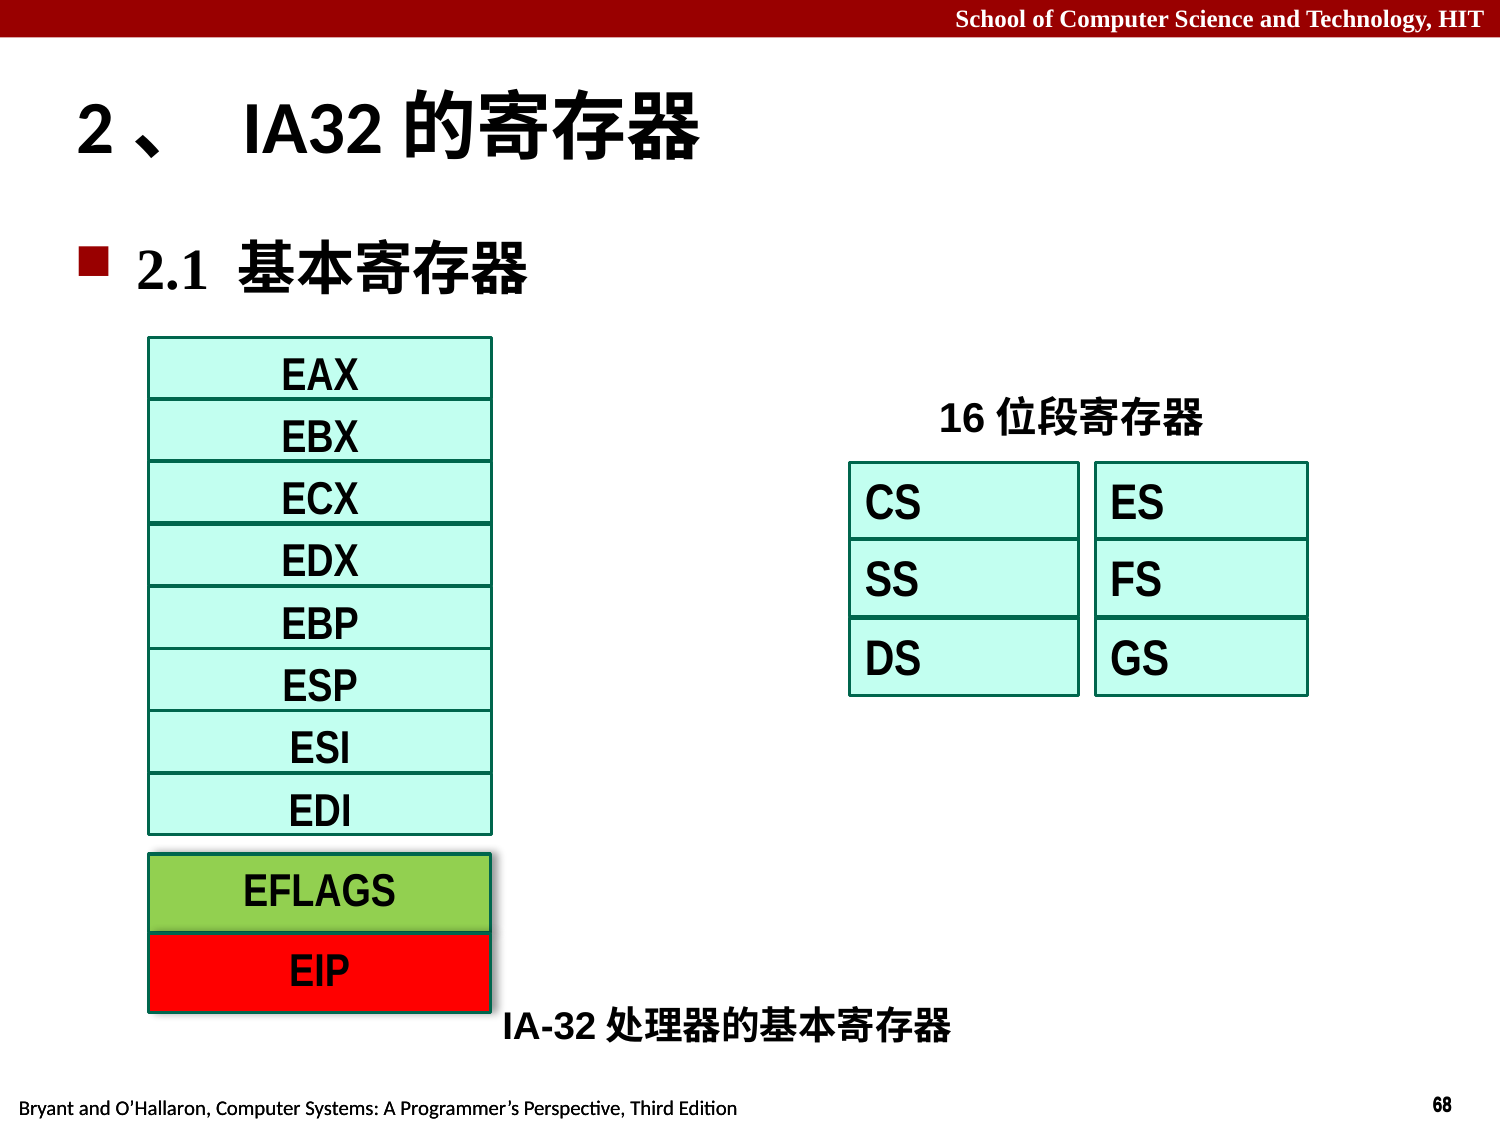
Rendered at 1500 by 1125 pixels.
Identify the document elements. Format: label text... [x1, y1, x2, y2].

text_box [148, 586, 492, 836]
text_box EIP [148, 933, 491, 1013]
text_box 16位段寄存器 [924, 383, 1267, 449]
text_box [849, 462, 1079, 696]
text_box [1094, 462, 1308, 696]
text_box EFLAGS [148, 853, 491, 933]
title 2、 IA32的寄存器 [61, 61, 1500, 187]
text_box IA-32处理器的基本寄存器 [487, 993, 1102, 1055]
list 2.1 基本寄存器 [64, 223, 1476, 1088]
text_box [148, 337, 492, 586]
